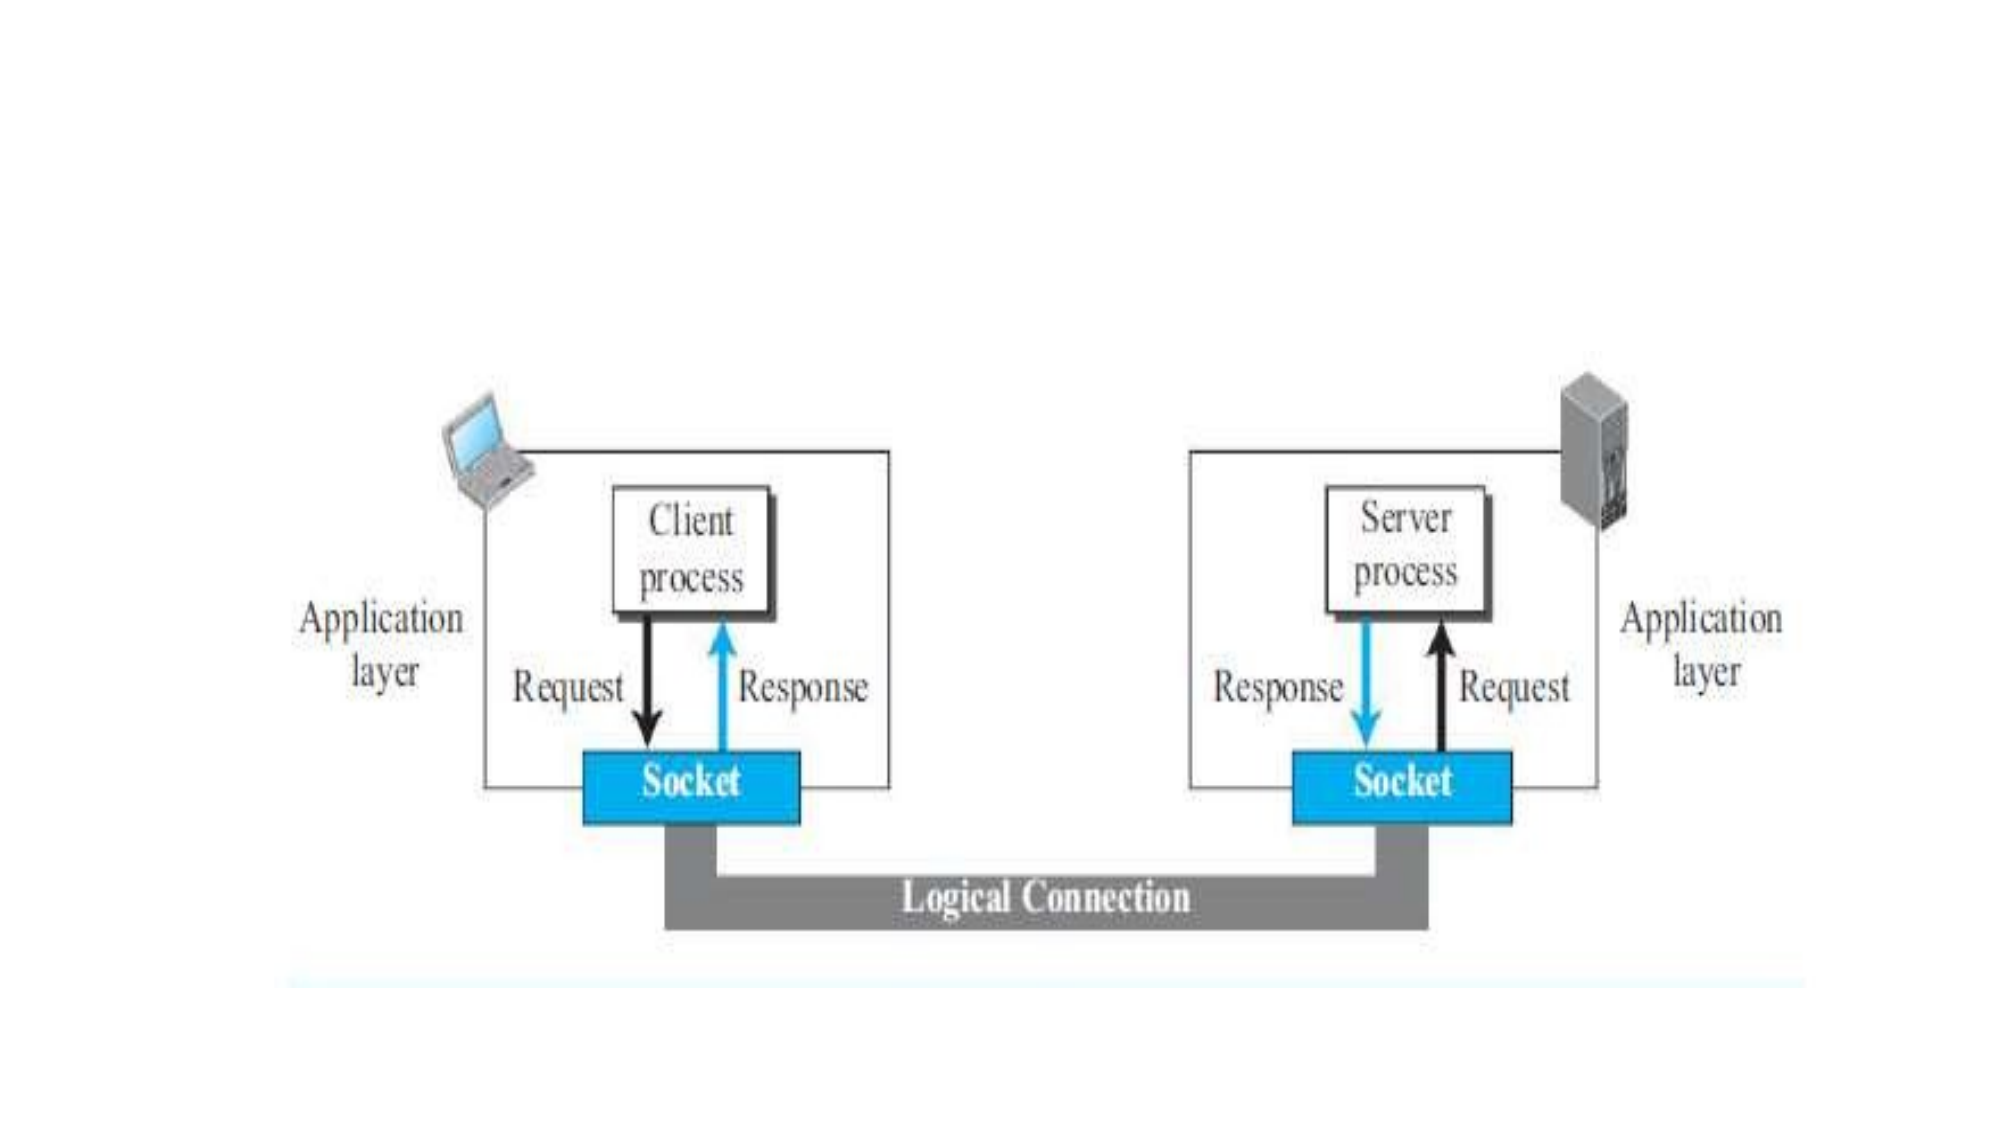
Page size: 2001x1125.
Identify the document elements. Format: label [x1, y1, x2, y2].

text_box [274, 351, 1816, 988]
